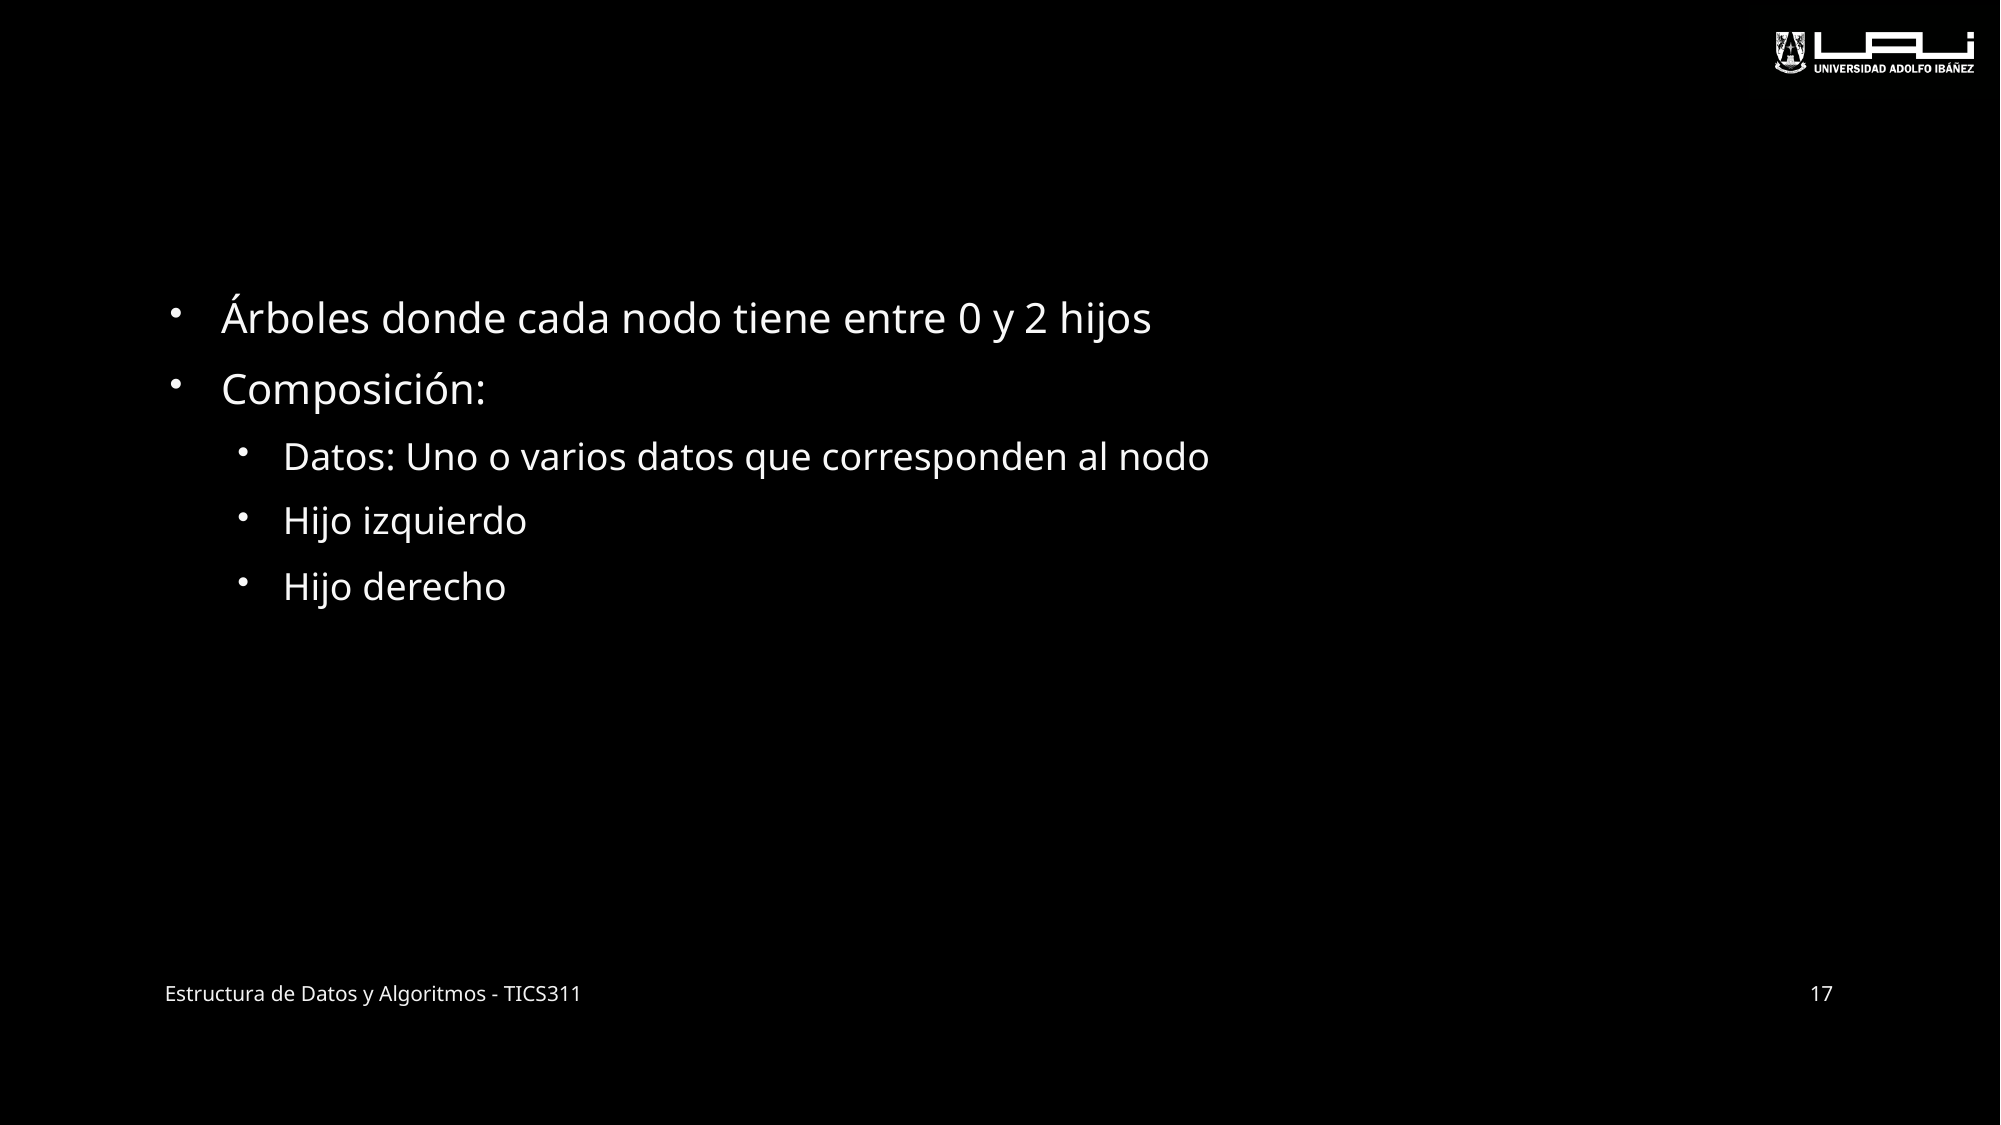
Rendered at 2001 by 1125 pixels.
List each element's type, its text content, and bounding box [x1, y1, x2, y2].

slide_number 17 [1724, 965, 1849, 1025]
list Árboles donde cada nodo tiene entre 0 y 2 hijos Composición: Datos: Uno o varios datos que corresponden al nodo Hijo izquierdo Hijo derecho [149, 284, 1849, 950]
picture [1748, 5, 2000, 100]
footer Estructura de Datos y Algoritmos - TICS311 [149, 965, 1245, 1025]
